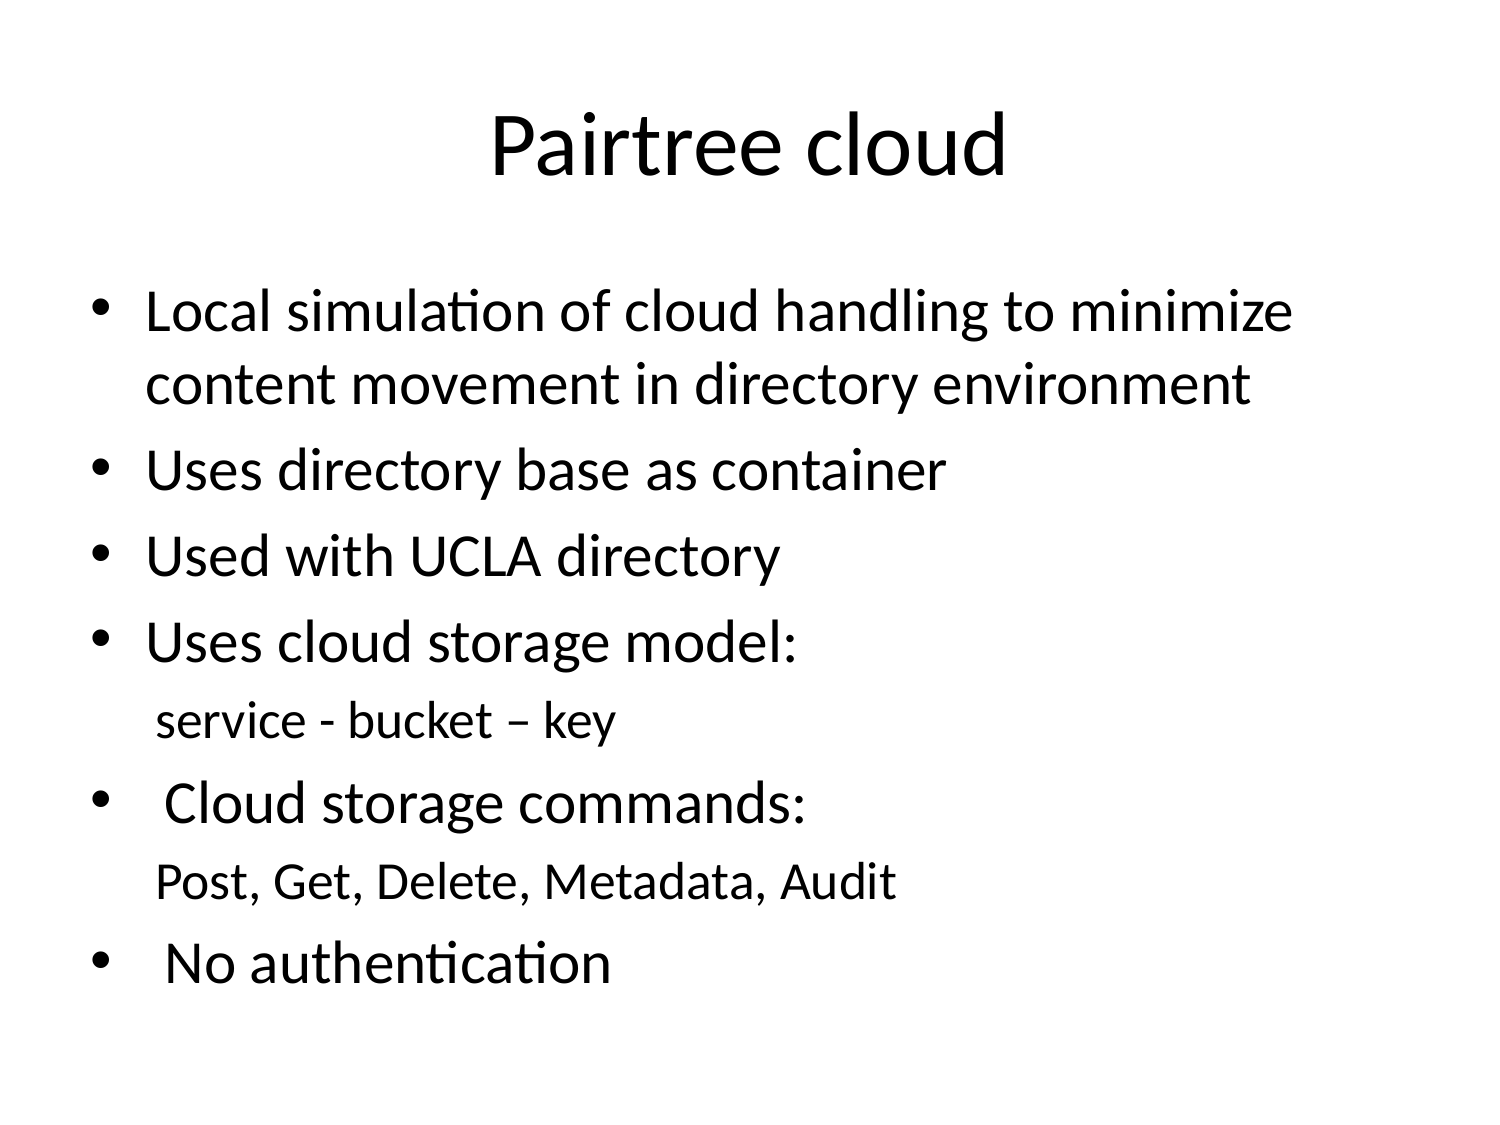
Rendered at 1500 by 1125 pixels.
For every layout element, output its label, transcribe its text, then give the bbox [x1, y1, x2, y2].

title Pairtree cloud [75, 45, 1425, 233]
list Local simulation of cloud handling to minimize content movement in directory environment Uses directory base as container Used with UCLA directory Uses cloud storage model: service - bucket – key Cloud storage commands: Post, Get, Delete, Metadata, Audit No authentication [75, 262, 1425, 1005]
